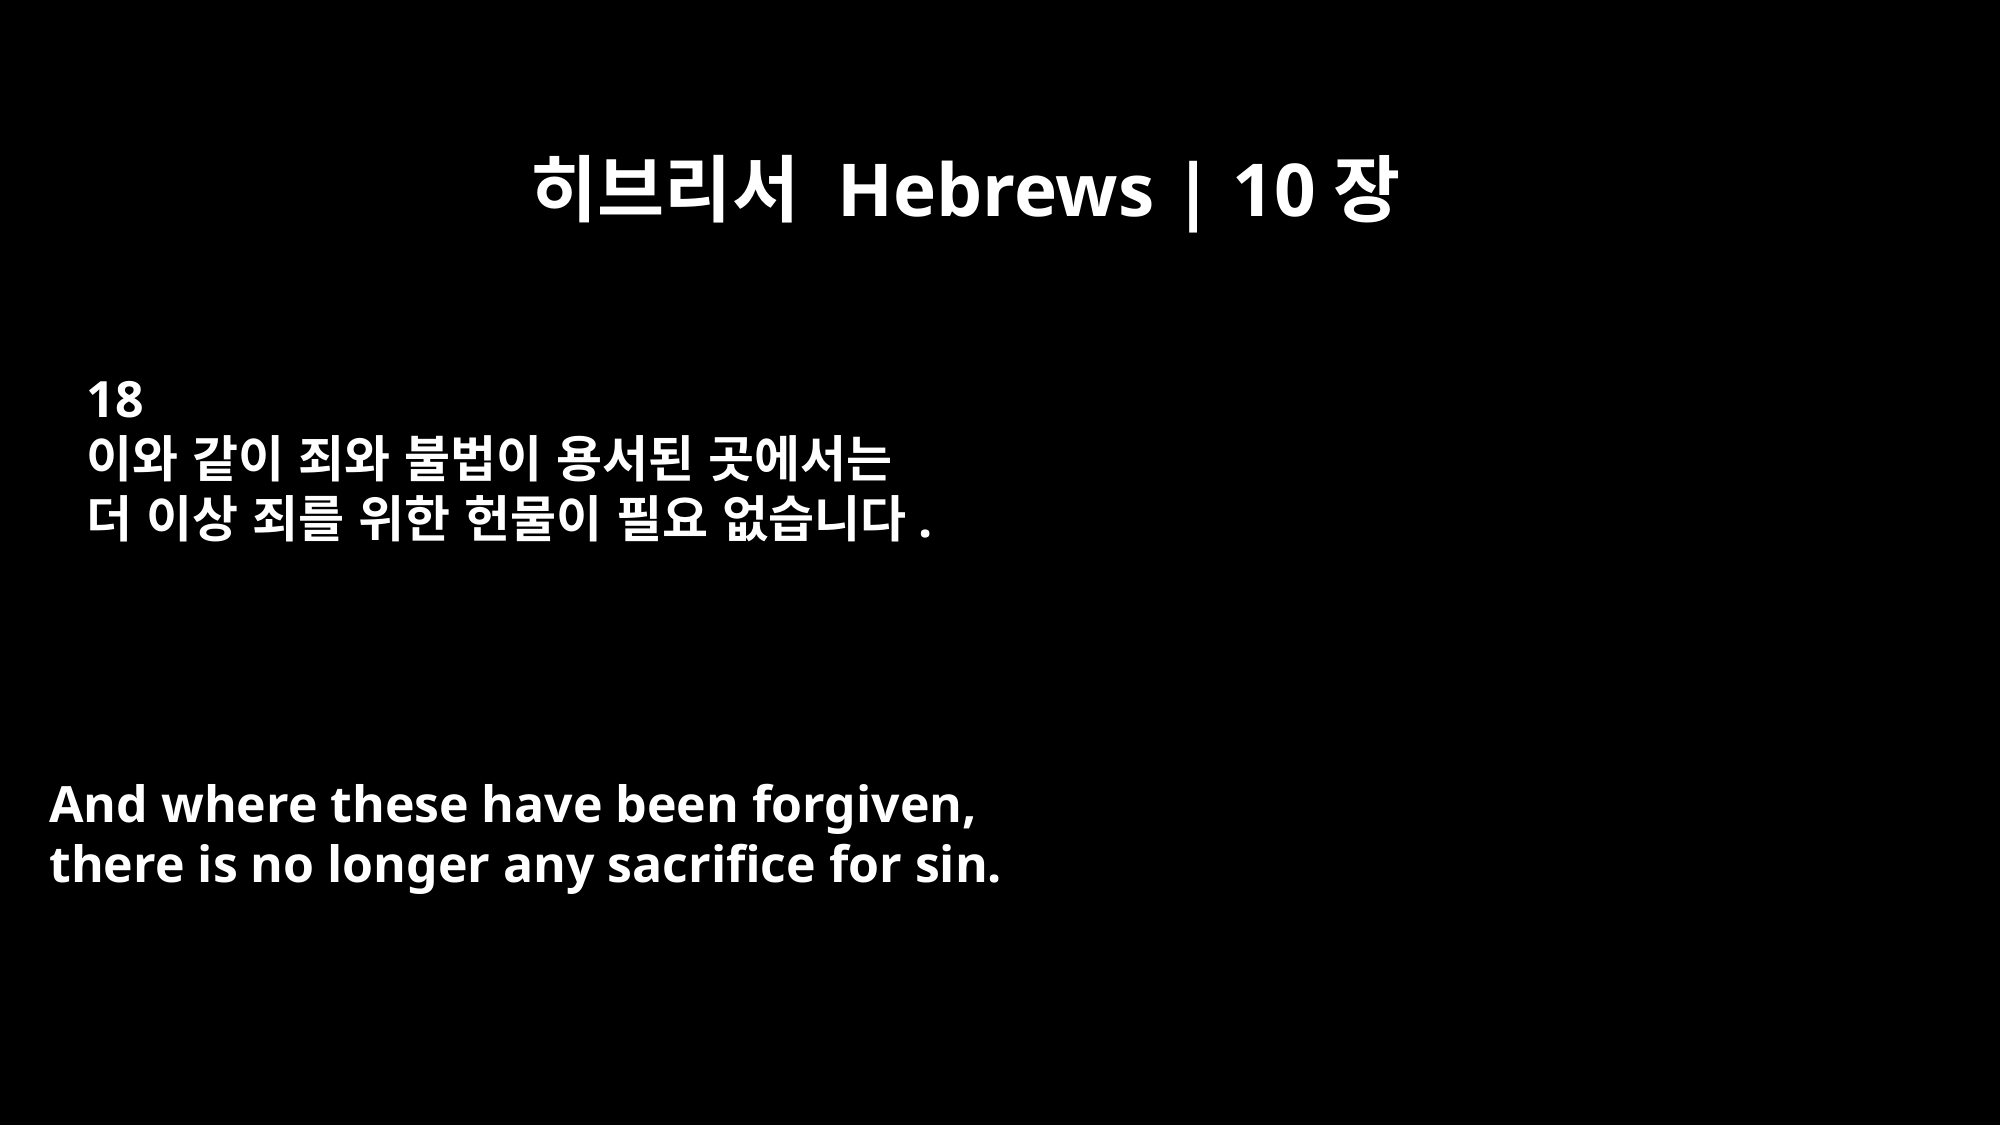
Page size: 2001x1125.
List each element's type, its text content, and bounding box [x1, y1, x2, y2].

text_box And where these have been forgiven, there is no longer any sacrifice for sin. [34, 764, 1018, 900]
text_box 18 이와 같이 죄와 불법이 용서된 곳에서는 더 이상 죄를 위한 헌물이 필요 없습니다. [72, 359, 948, 555]
text_box 히브리서 Hebrews | 10장 [515, 136, 1417, 239]
